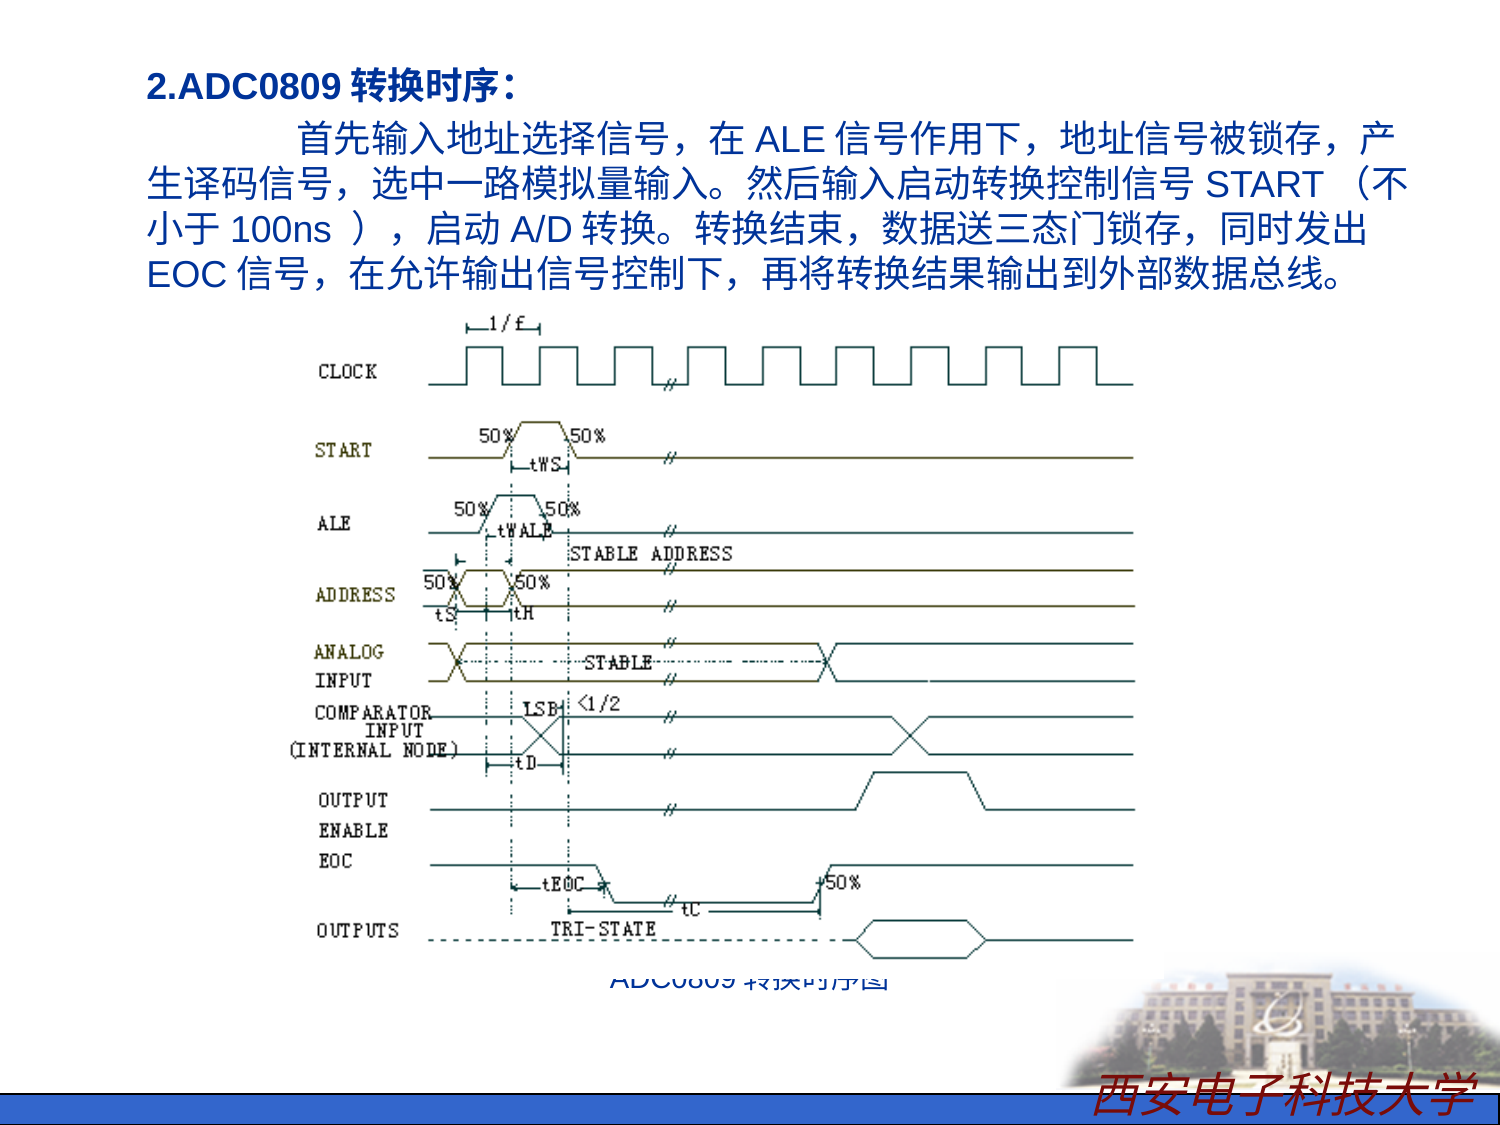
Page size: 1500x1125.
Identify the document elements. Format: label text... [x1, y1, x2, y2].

picture [277, 302, 1164, 979]
picture [1117, 1078, 1125, 1085]
picture [1217, 1082, 1231, 1089]
list 2.ADC0809转换时序： 首先输入地址选择信号，在ALE信号作用下，地址信号被锁存，产生译码信号，选中一路模拟量输入。然后输入启动转换控制信号START（不小于100ns ），启动A/D转换。转换结束，数据送三态门锁存，同时发出EOC信号，在允许输出信号控制下，再将转换结果输出到外部数据总线。 ADC0809转换时序图 [74, 54, 1426, 1006]
picture [1201, 1082, 1215, 1089]
picture [1056, 952, 1500, 1090]
picture [1347, 1082, 1366, 1090]
